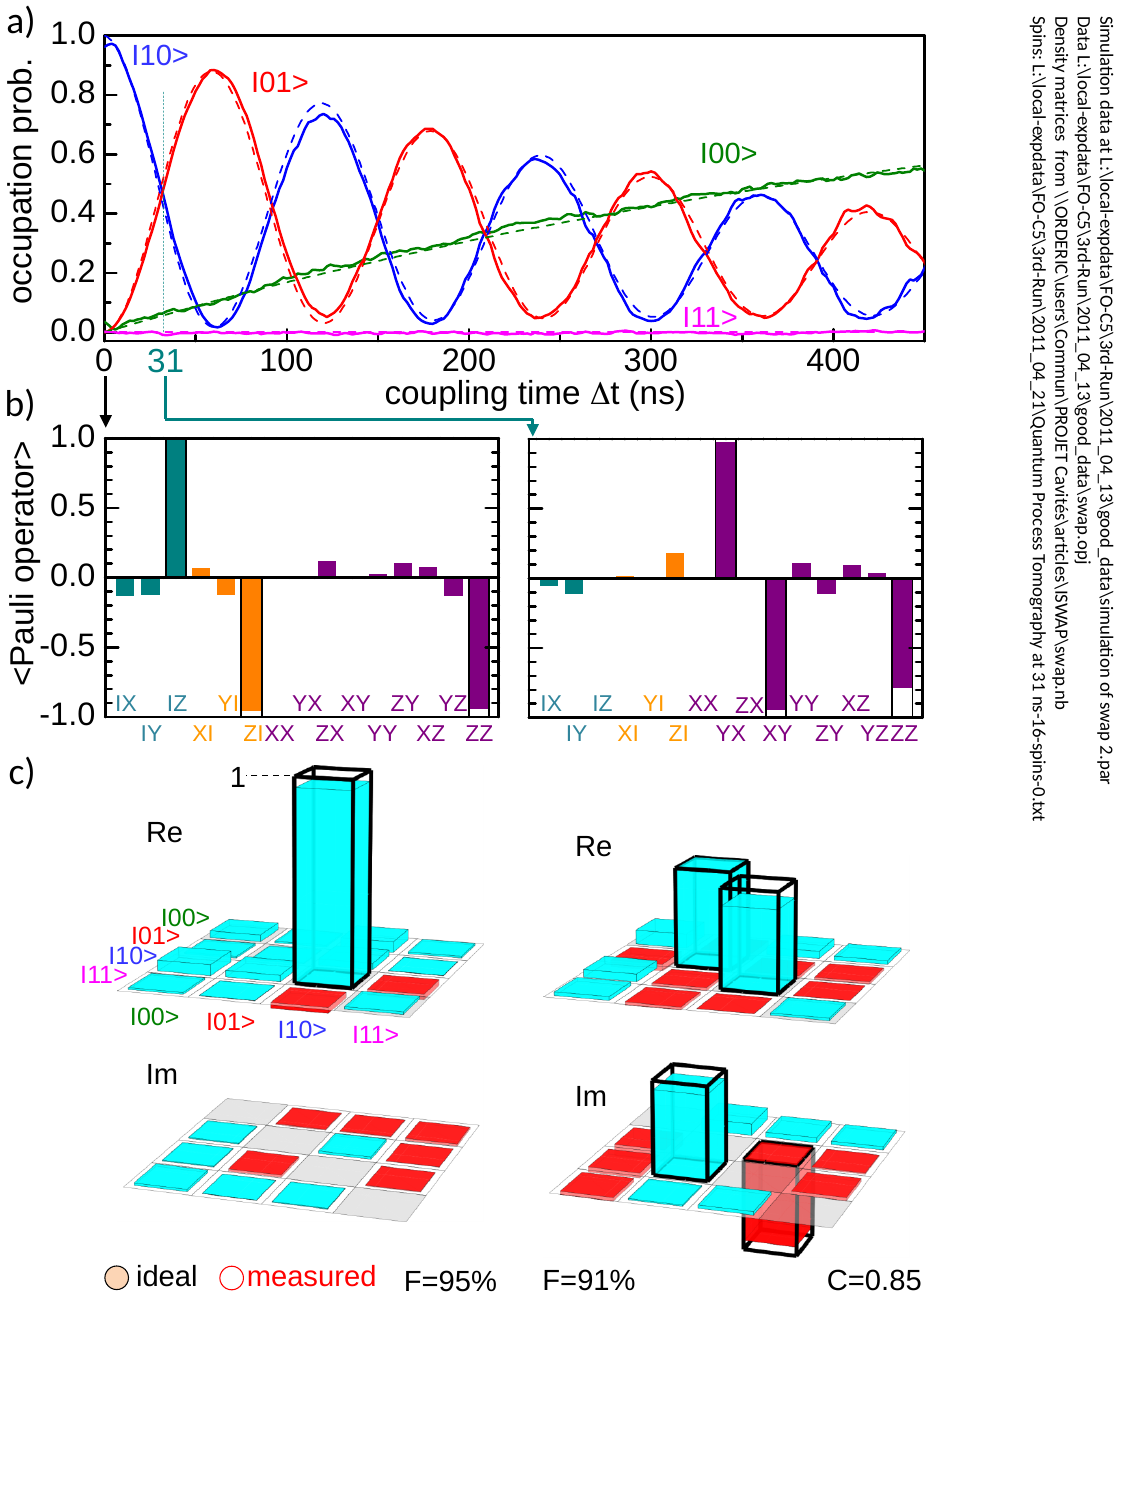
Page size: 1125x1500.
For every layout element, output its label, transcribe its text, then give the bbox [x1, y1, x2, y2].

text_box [542, 819, 910, 1259]
text_box F=95% [395, 1254, 513, 1305]
text_box C=0.85 [812, 1254, 937, 1304]
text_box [164, 375, 533, 437]
text_box Simulation data at L:\local-expdata\FO-C5\3rd-Run\2011_04_13\good_data\simulation of swap 2.par Data L:\local-expdata\FO-C5\3rd-Run\2011_04_13\good_data\swap.opj Density matrices from \\ORDERIC\users\Commun\PROJET Cavités\articles\ISWAP\swap.nb Spins: L:\local-expdata\FO-C5\3rd-Run\2011_04_21\Quantum Process Tomography at 31 ns-16-spins-0.txt [1047, 1, 1125, 838]
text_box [0, 305, 1051, 844]
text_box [64, 750, 484, 1222]
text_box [0, 0, 1042, 453]
text_box F=91% [527, 1254, 651, 1304]
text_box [104, 1249, 393, 1301]
